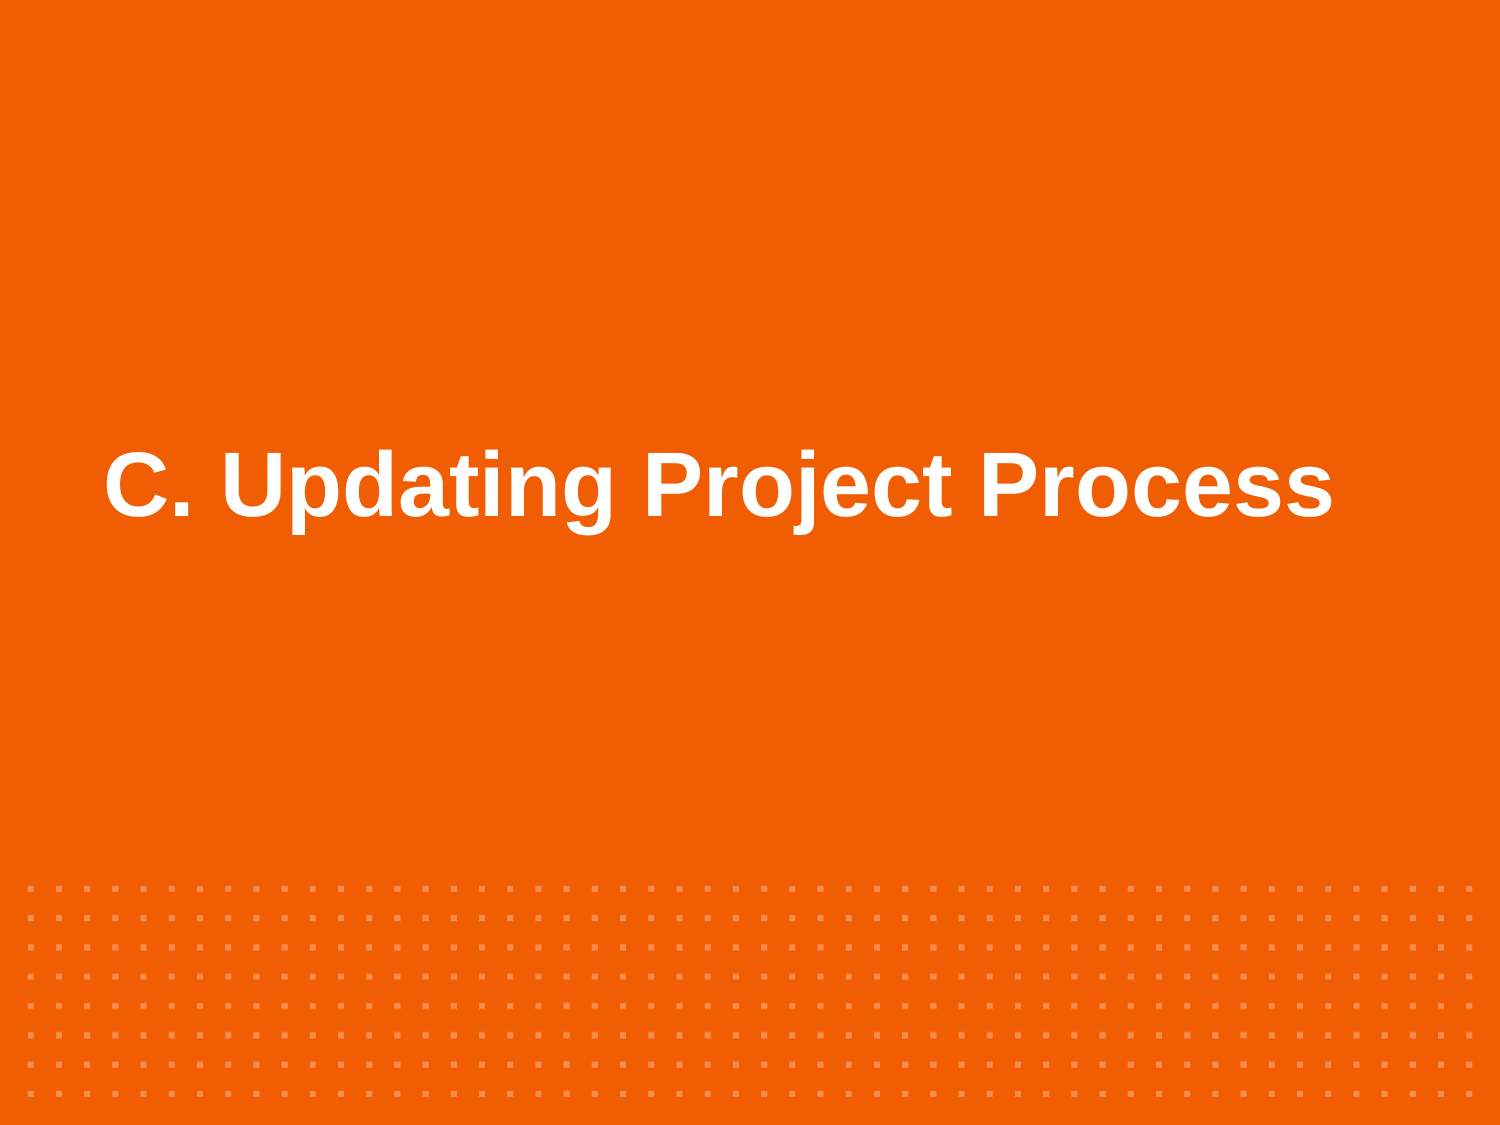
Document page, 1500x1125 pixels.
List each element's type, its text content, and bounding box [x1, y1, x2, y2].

picture [0, 858, 1500, 1125]
title C. Updating Project Process [88, 90, 1412, 883]
